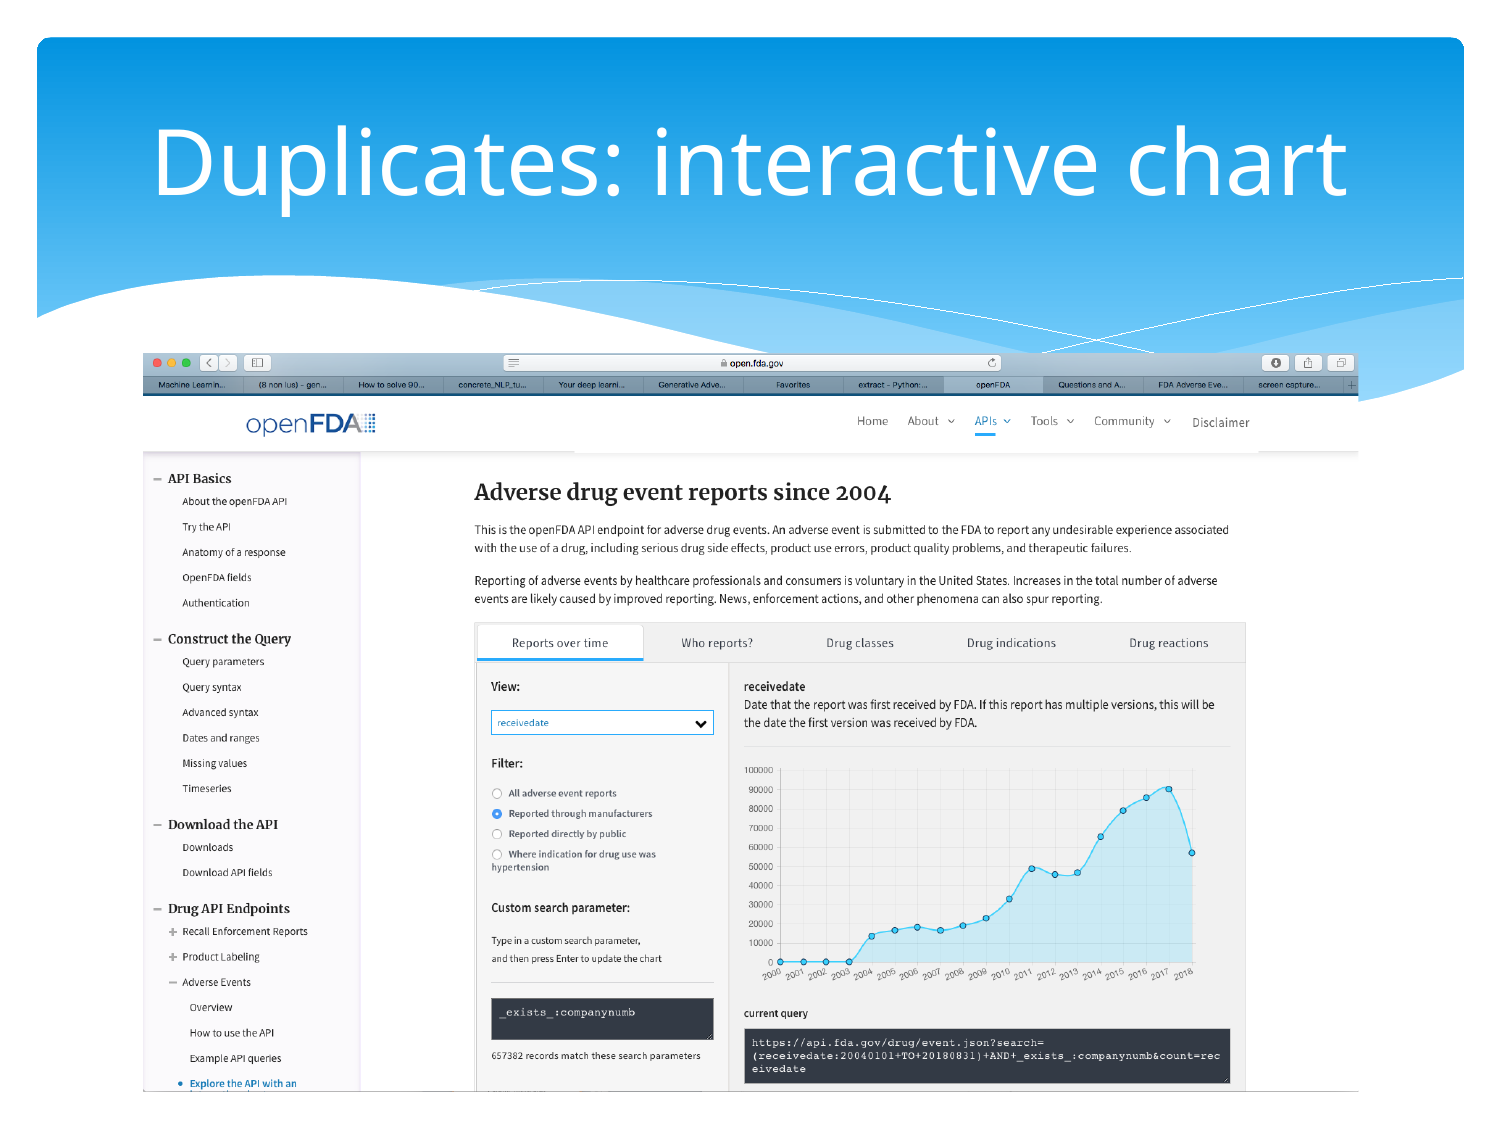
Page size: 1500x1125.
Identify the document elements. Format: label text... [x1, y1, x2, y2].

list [142, 353, 1359, 1092]
title Duplicates: interactive chart [75, 55, 1425, 261]
